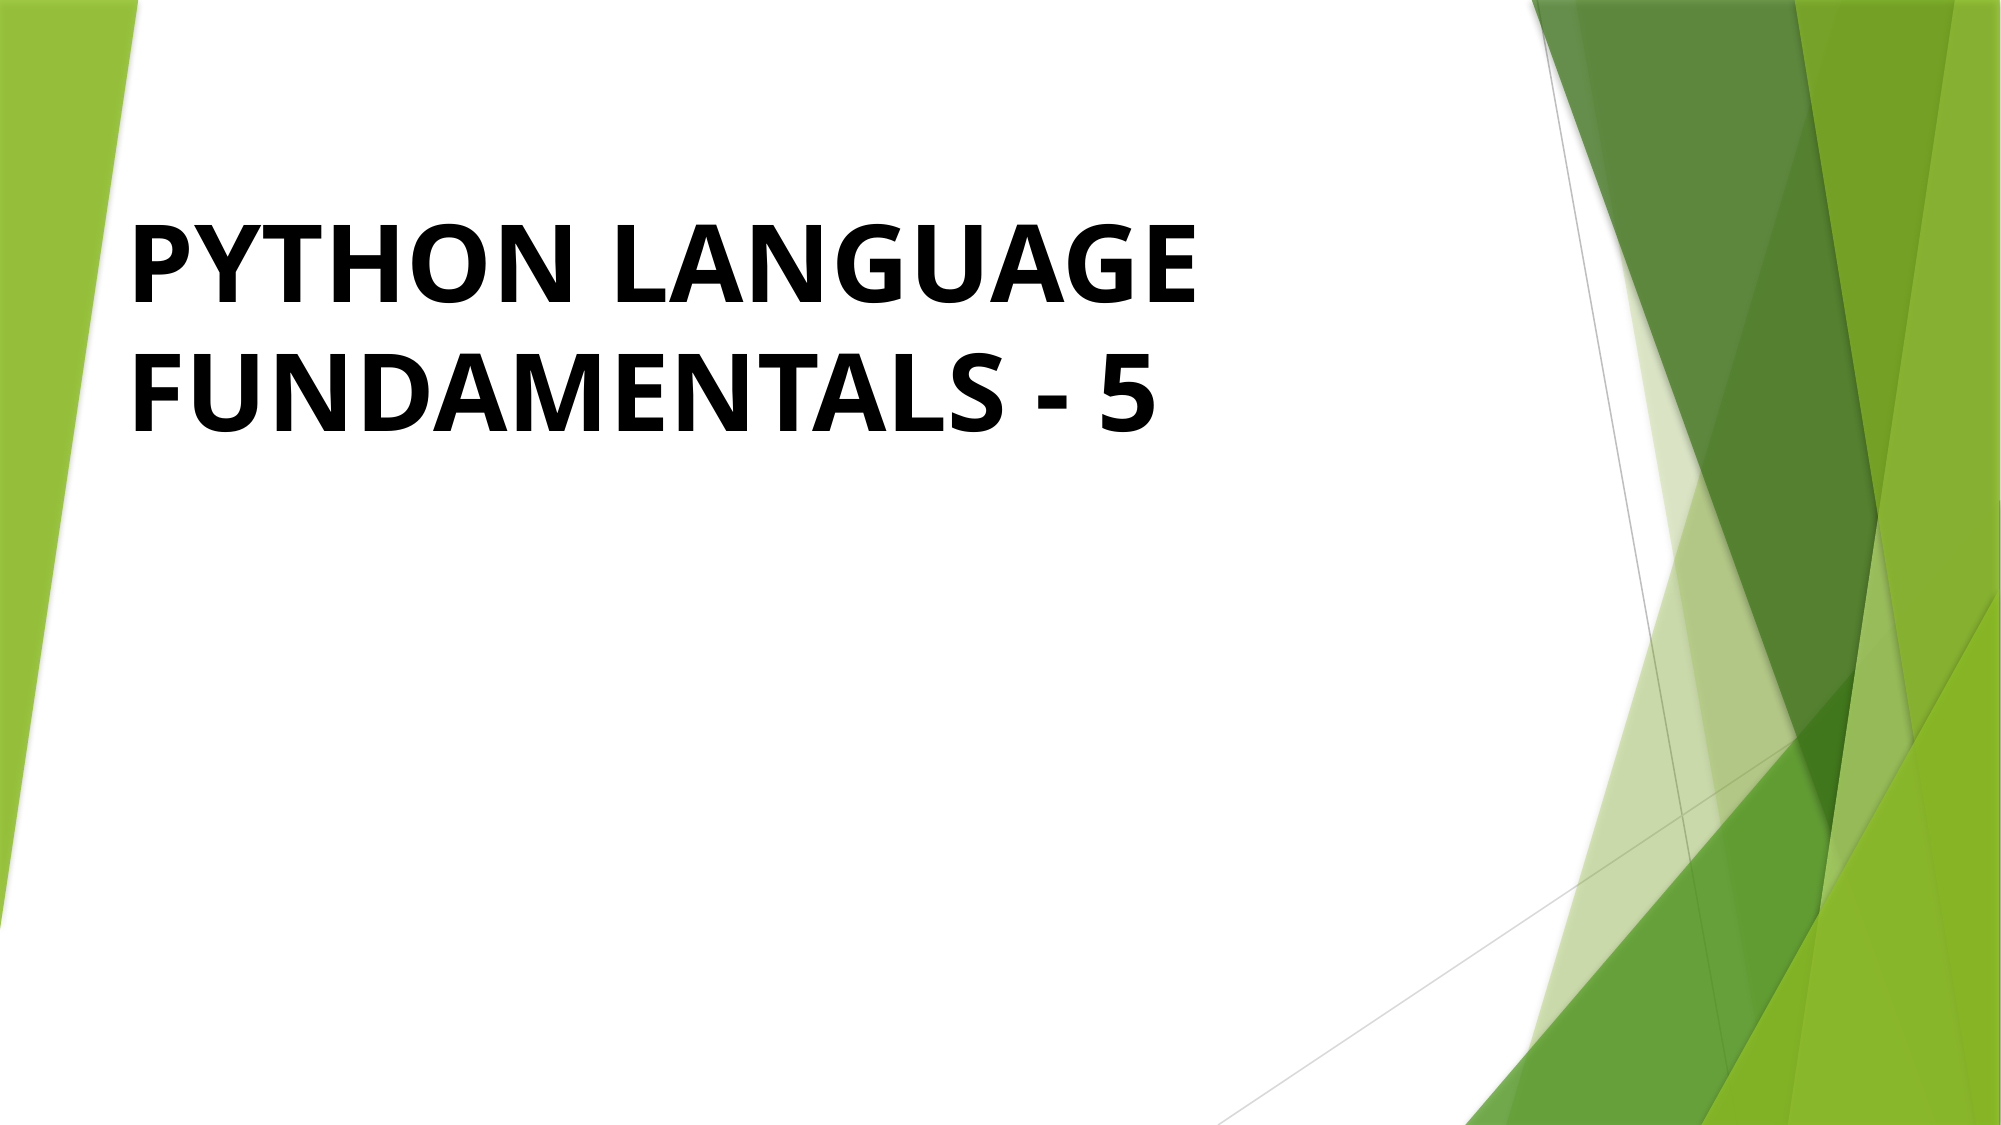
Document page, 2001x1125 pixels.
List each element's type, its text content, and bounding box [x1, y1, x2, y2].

title Python Language Fundamentals - 5 [111, 184, 1930, 576]
